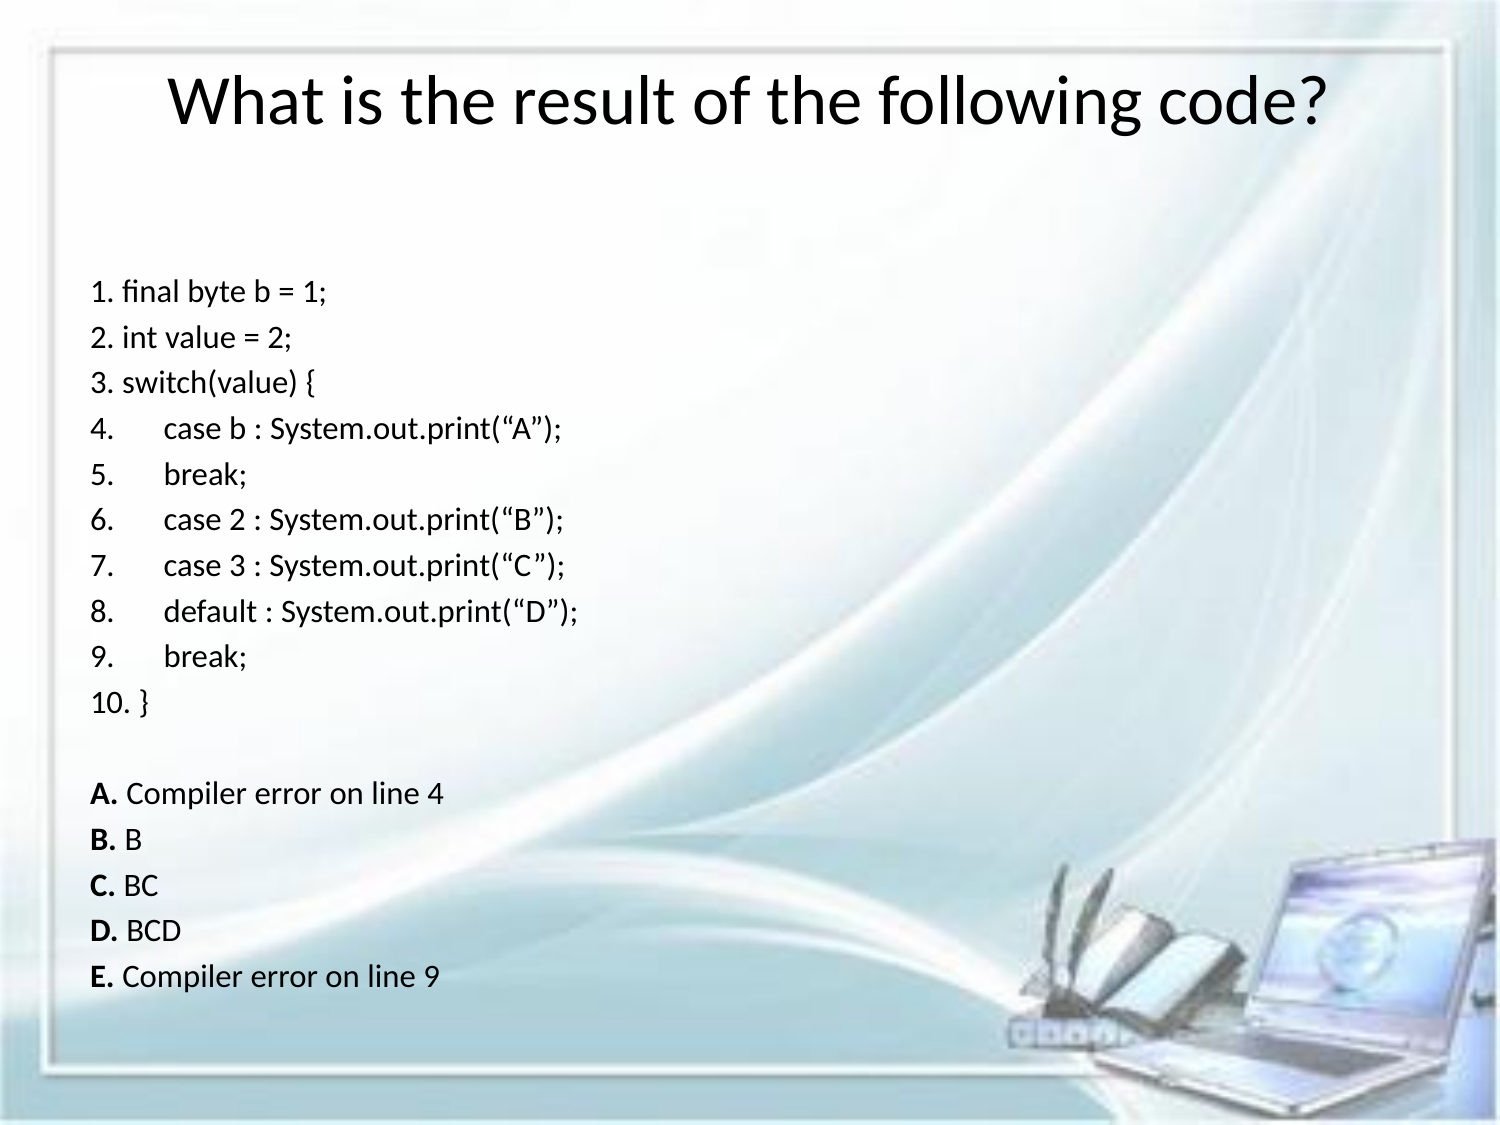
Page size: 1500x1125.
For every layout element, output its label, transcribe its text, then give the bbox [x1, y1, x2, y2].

title What is the result of the following code? [75, 45, 1425, 233]
picture [0, 0, 1500, 1125]
list 1. final byte b = 1; 2. int value = 2; 3. switch(value) { 4. case b : System.out.print(“A”); 5. break; 6. case 2 : System.out.print(“B”); 7. case 3 : System.out.print(“C”); 8. default : System.out.print(“D”); 9. break; 10. } A. Compiler error on line 4 B. B C. BC D. BCD E. Compiler error on line 9 [75, 262, 1425, 1005]
